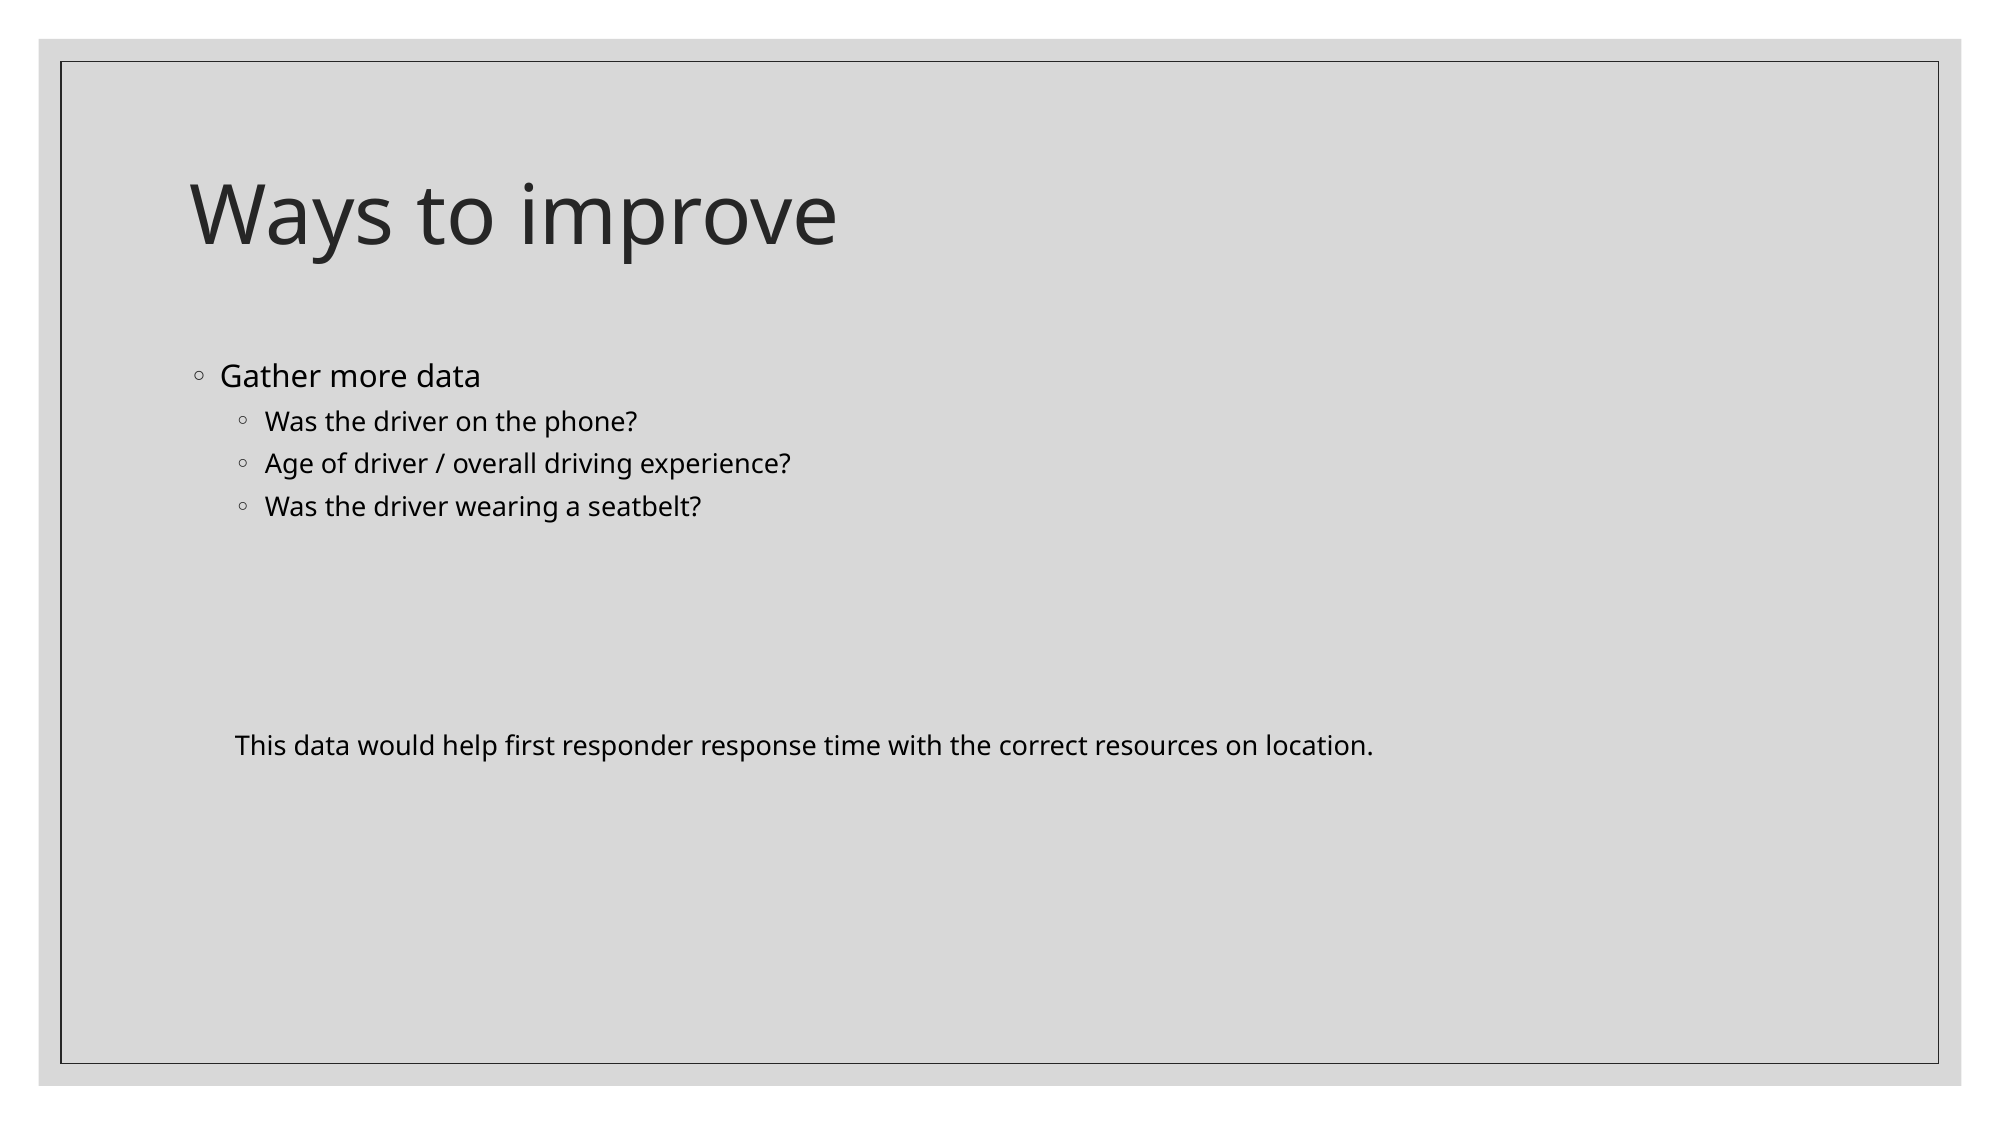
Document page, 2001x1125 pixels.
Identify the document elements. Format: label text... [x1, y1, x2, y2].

list Gather more data Was the driver on the phone? Age of driver / overall driving experience? Was the driver wearing a seatbelt? This data would help first responder response time with the correct resources on location. [174, 345, 1825, 977]
title Ways to improve [174, 105, 1825, 331]
